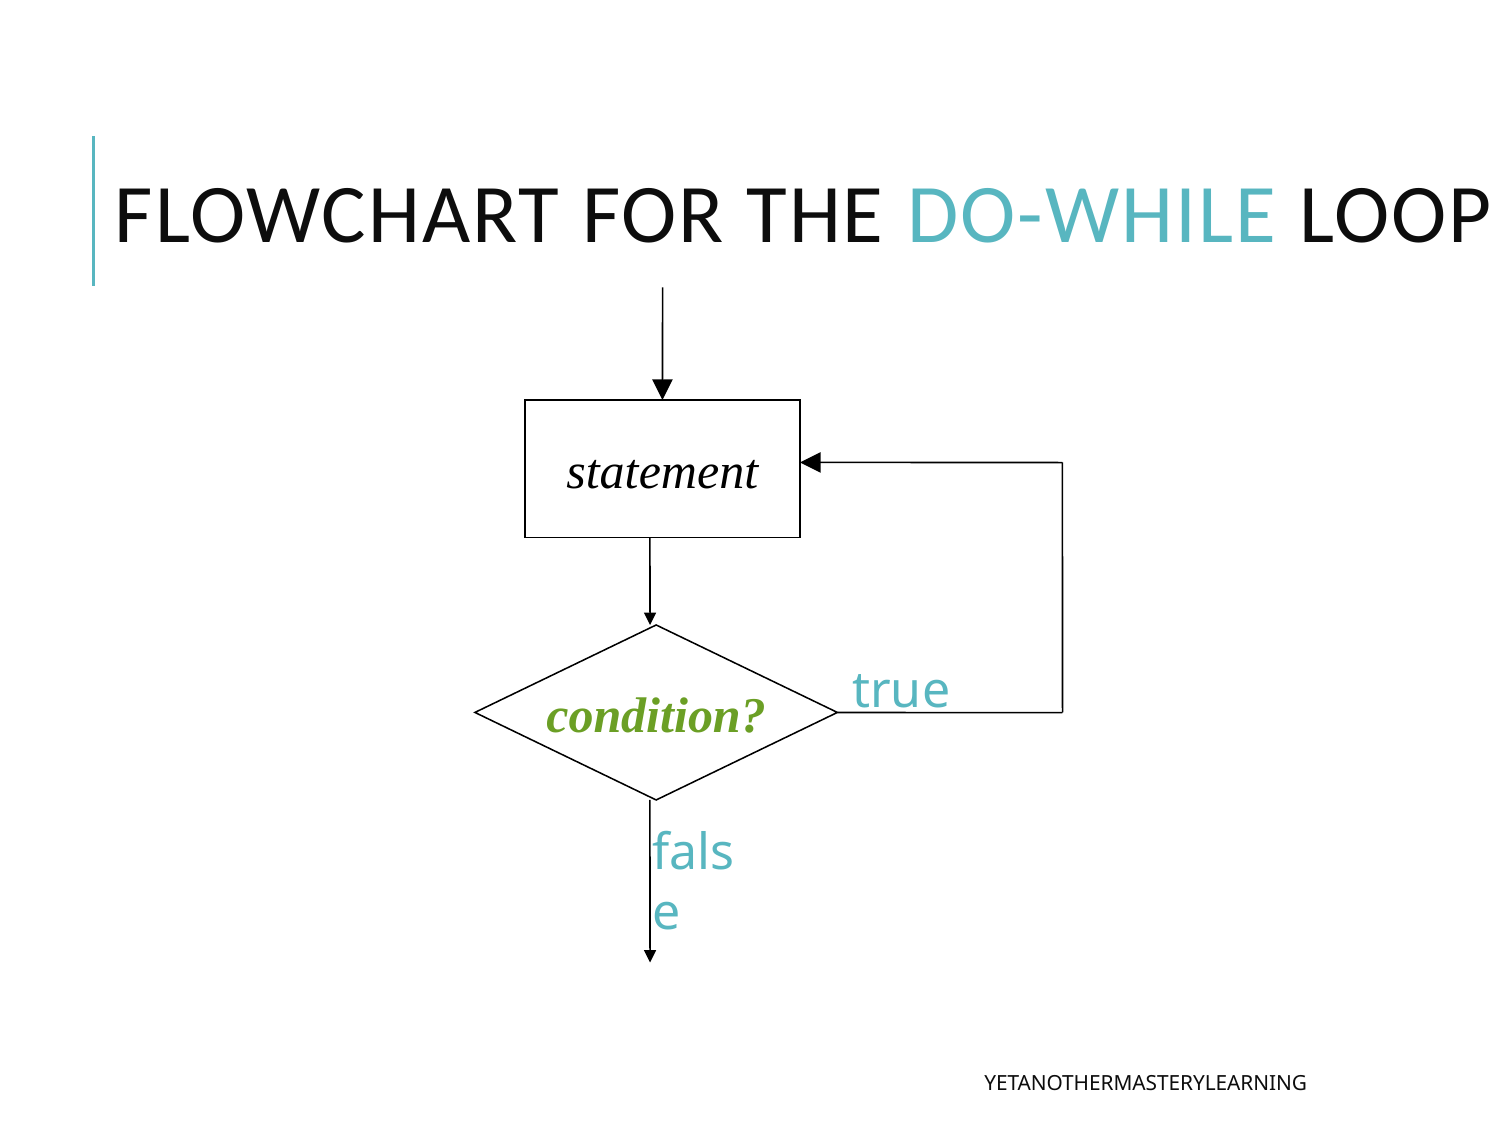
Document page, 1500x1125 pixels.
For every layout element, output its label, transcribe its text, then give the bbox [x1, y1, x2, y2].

title Flowchart for the do-while loop [99, 96, 1500, 342]
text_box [474, 287, 1063, 963]
list [126, 375, 1322, 1035]
footer YETANOTHERMASTERYLEARNING [595, 1061, 1322, 1107]
